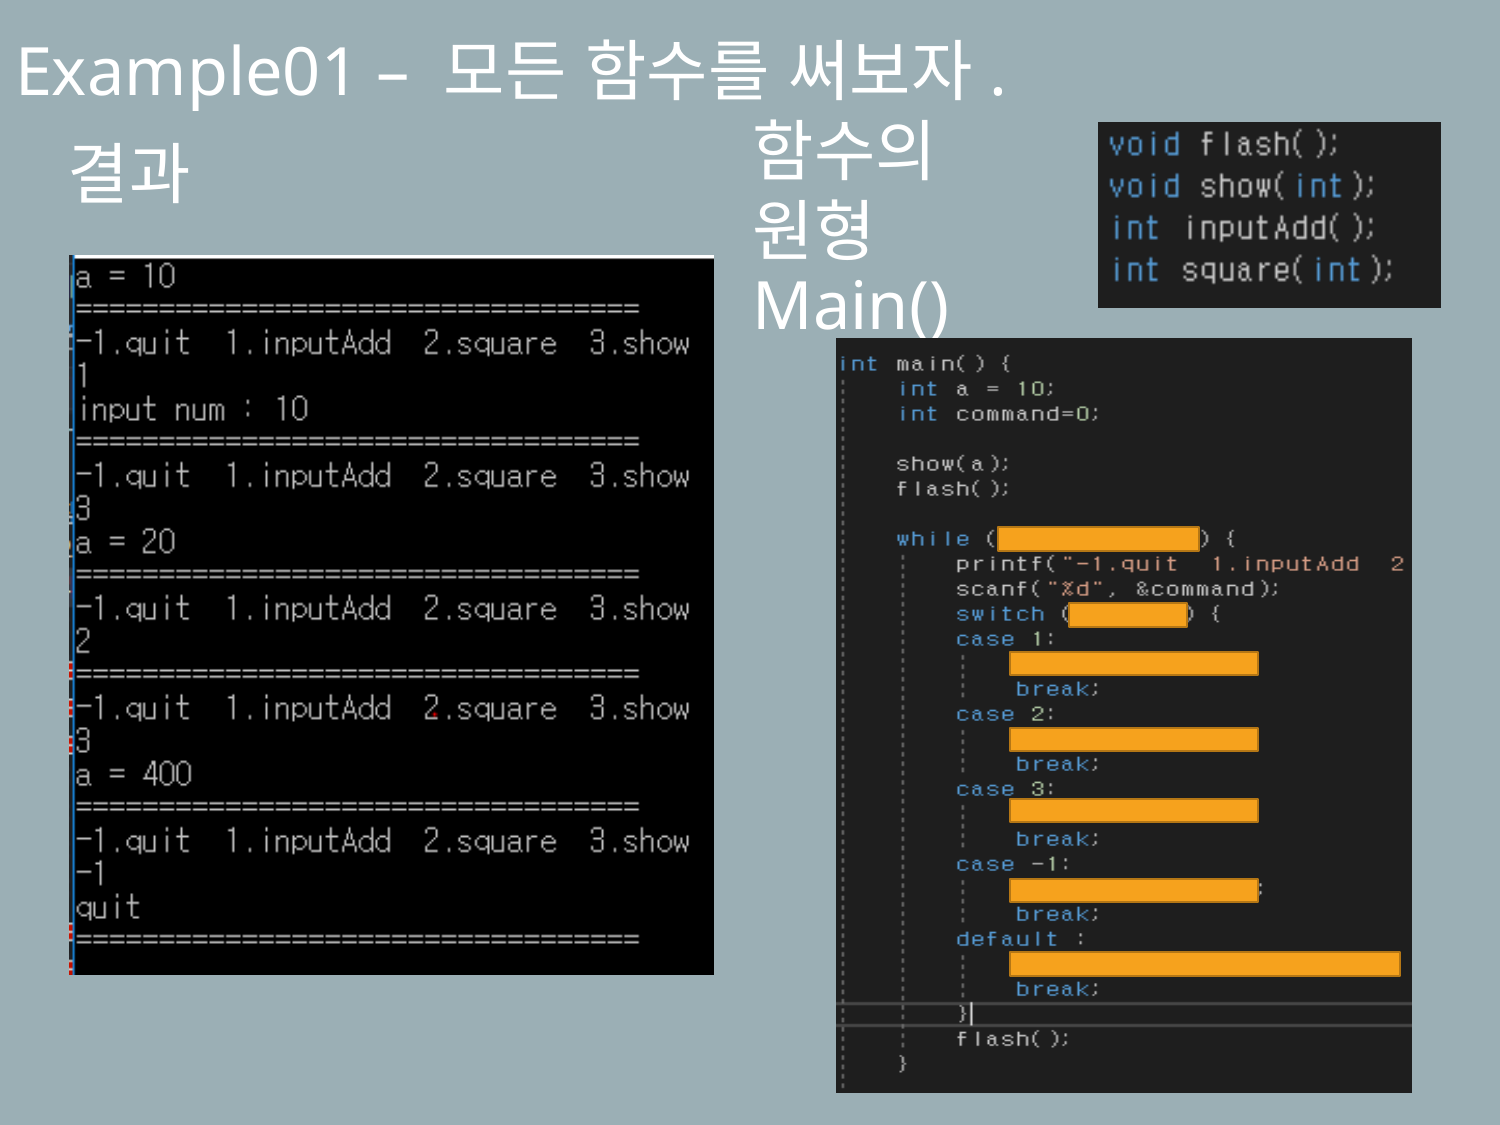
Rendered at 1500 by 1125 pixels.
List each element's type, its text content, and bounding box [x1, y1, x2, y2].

subtitle Example01 – 모든 함수를 써보자. [0, 21, 1447, 209]
text_box 결과 [53, 124, 262, 220]
text_box 함수의 원형 [738, 101, 1081, 255]
text_box Main() [738, 255, 1081, 350]
picture [1098, 122, 1441, 309]
picture [69, 255, 714, 975]
picture [836, 338, 1412, 1093]
